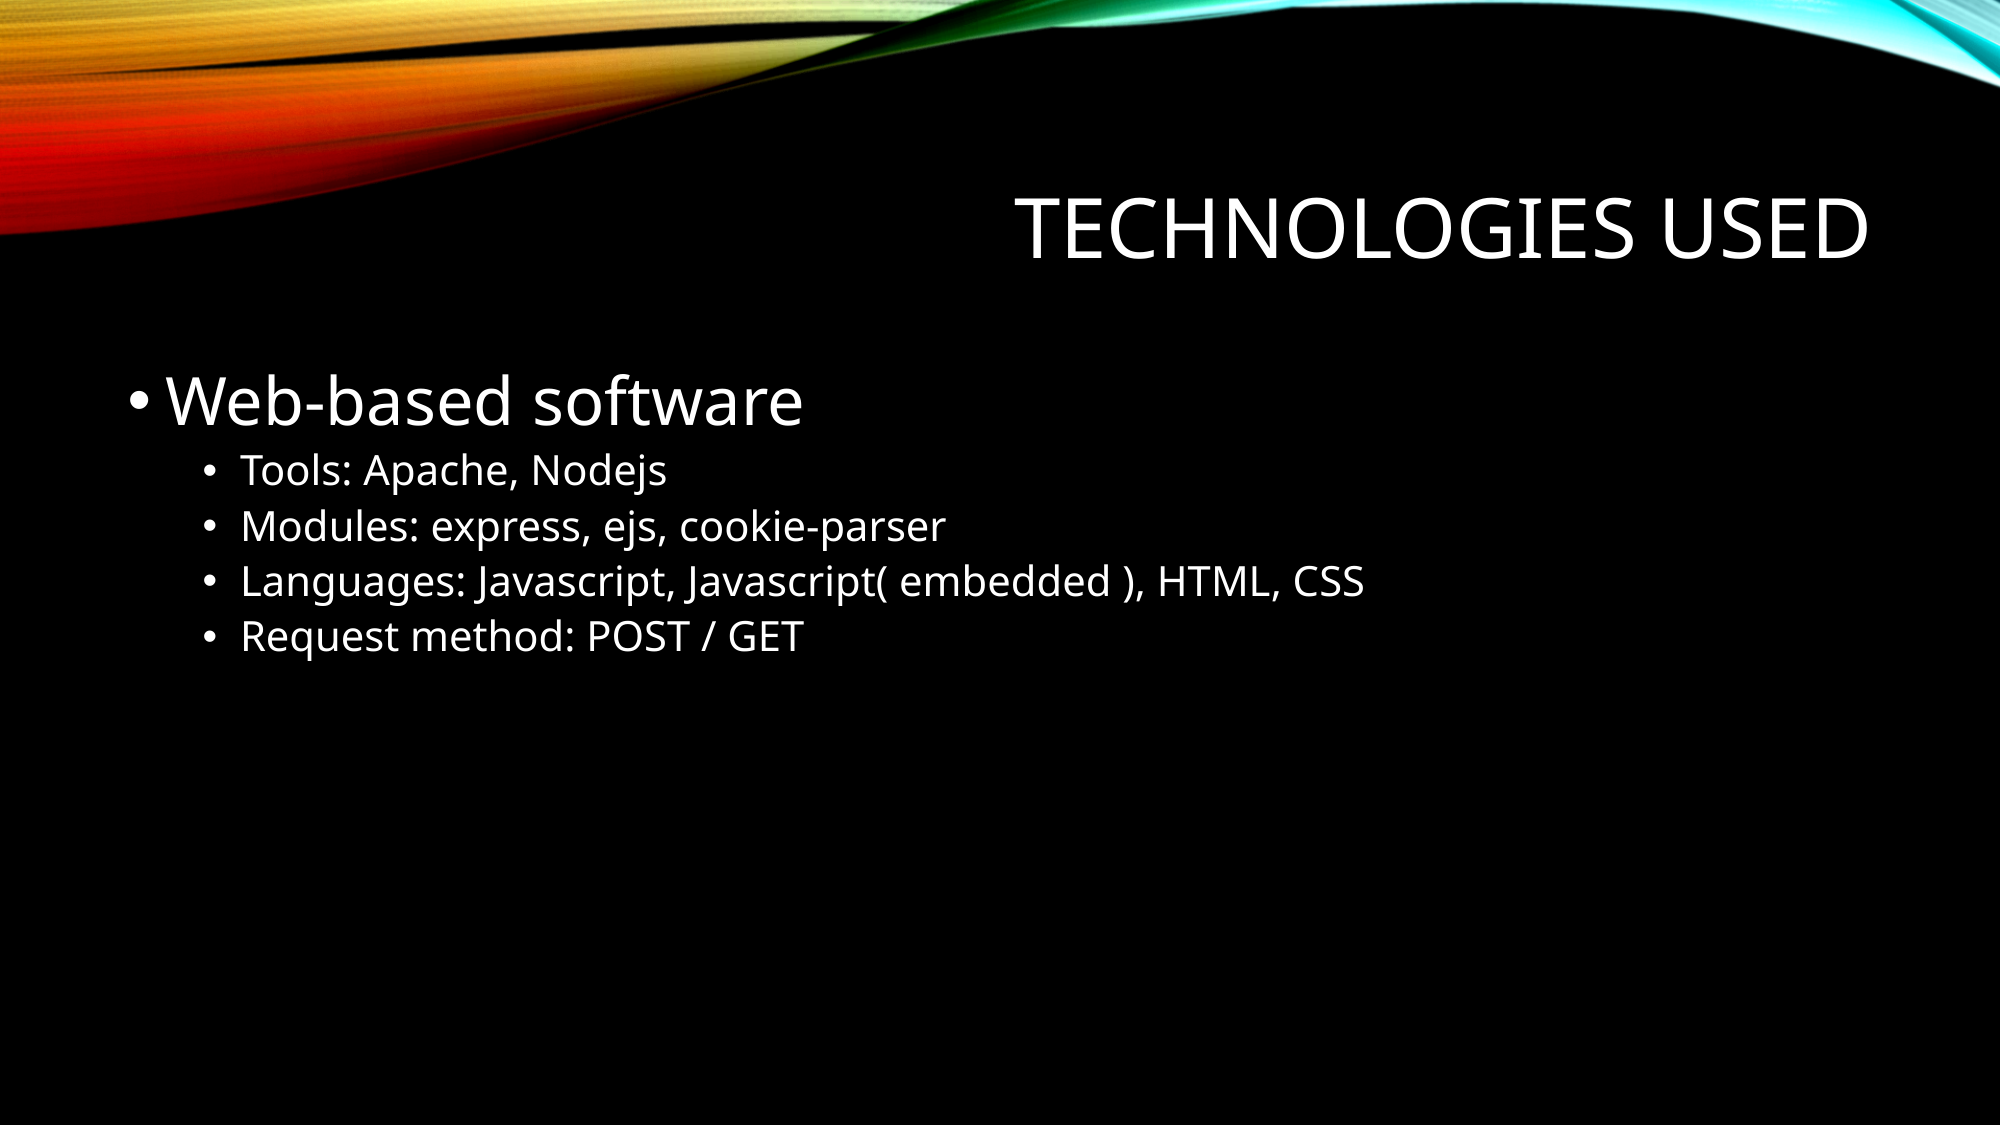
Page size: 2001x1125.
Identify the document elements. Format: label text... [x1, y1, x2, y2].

picture [0, 0, 2000, 237]
title Technologies Used [474, 125, 1888, 338]
list Web-based software Tools: Apache, Nodejs Modules: express, ejs, cookie-parser Languages: Javascript, Javascript( embedded ), HTML, CSS Request method: POST / GET [112, 360, 1888, 1021]
